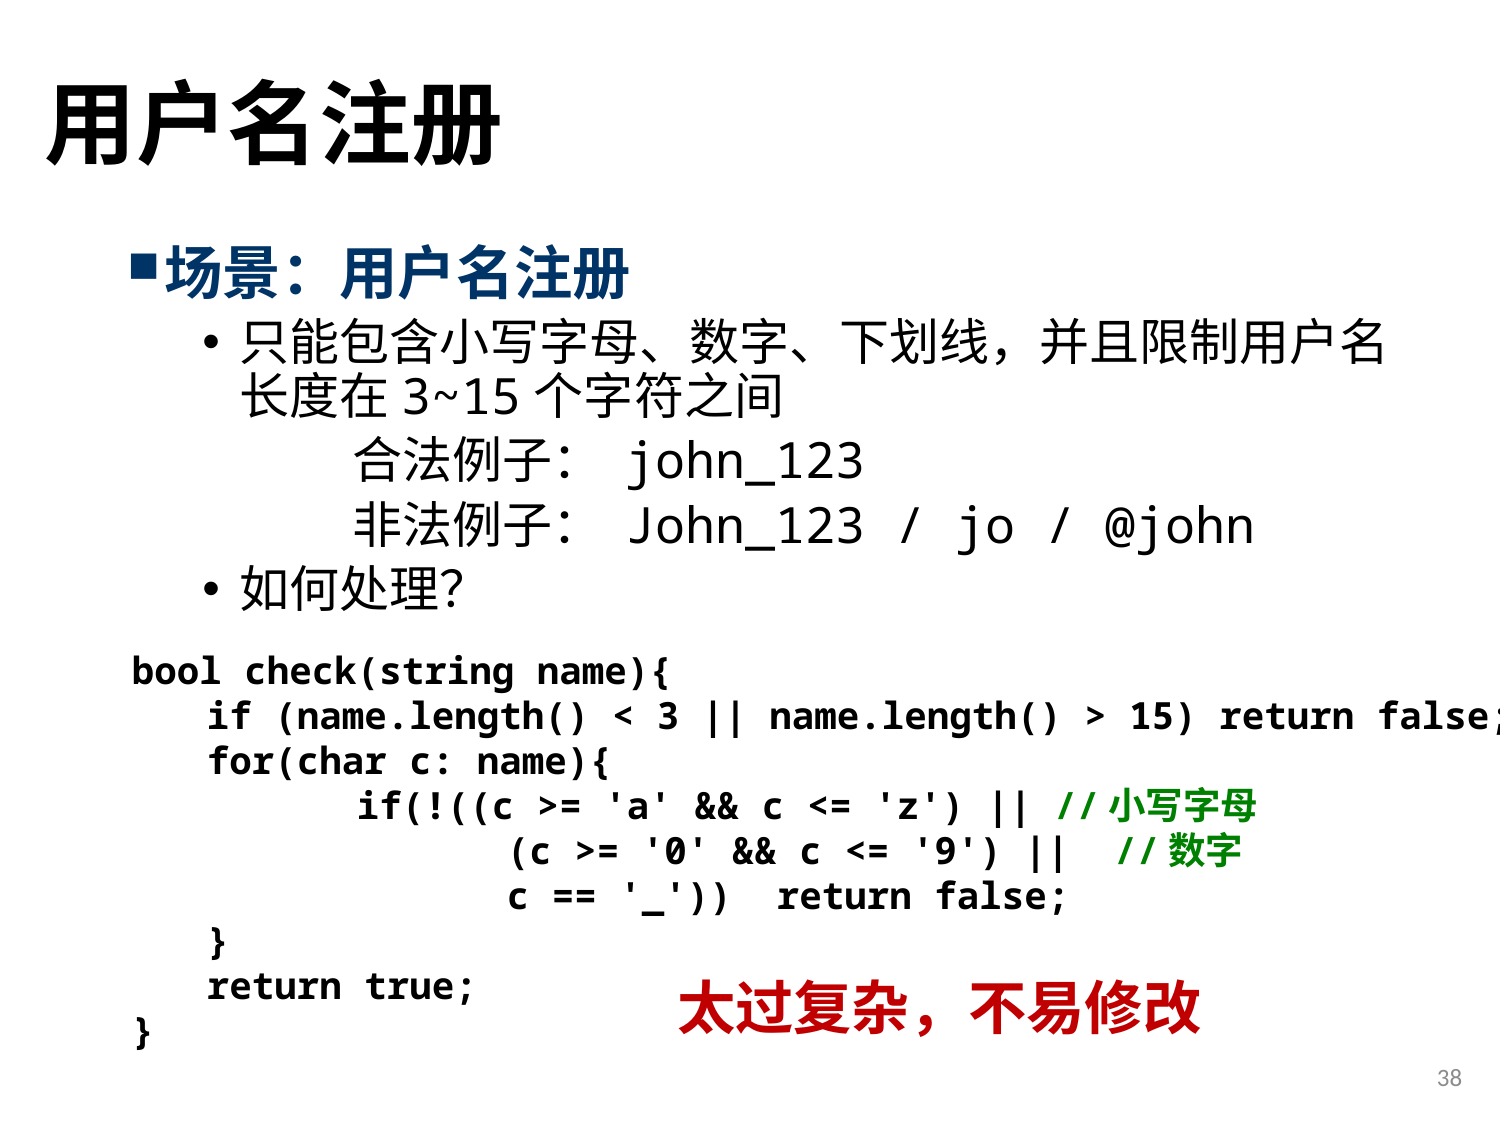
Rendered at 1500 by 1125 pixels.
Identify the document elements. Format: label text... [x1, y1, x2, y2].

text_box bool check(string name){ if (name.length() < 3 || name.length() > 15) return false; for(char c: name){ if(!((c >= 'a' && c <= 'z') || //小写字母 (c >= '0' && c <= '9') || //数字 c == '_')) return false; } return true; } [117, 639, 1500, 1060]
slide_number 38 [1139, 1060, 1478, 1107]
title 用户名注册 [29, 19, 1324, 237]
list 场景：用户名注册 只能包含小写字母、数字、下划线，并且限制用户名长度在3~15个字符之间 合法例子： john_123 非法例子： John_123 / jo / @john 如何处理？ [112, 236, 1433, 1052]
text_box 太过复杂，不易修改 [662, 963, 1217, 1049]
